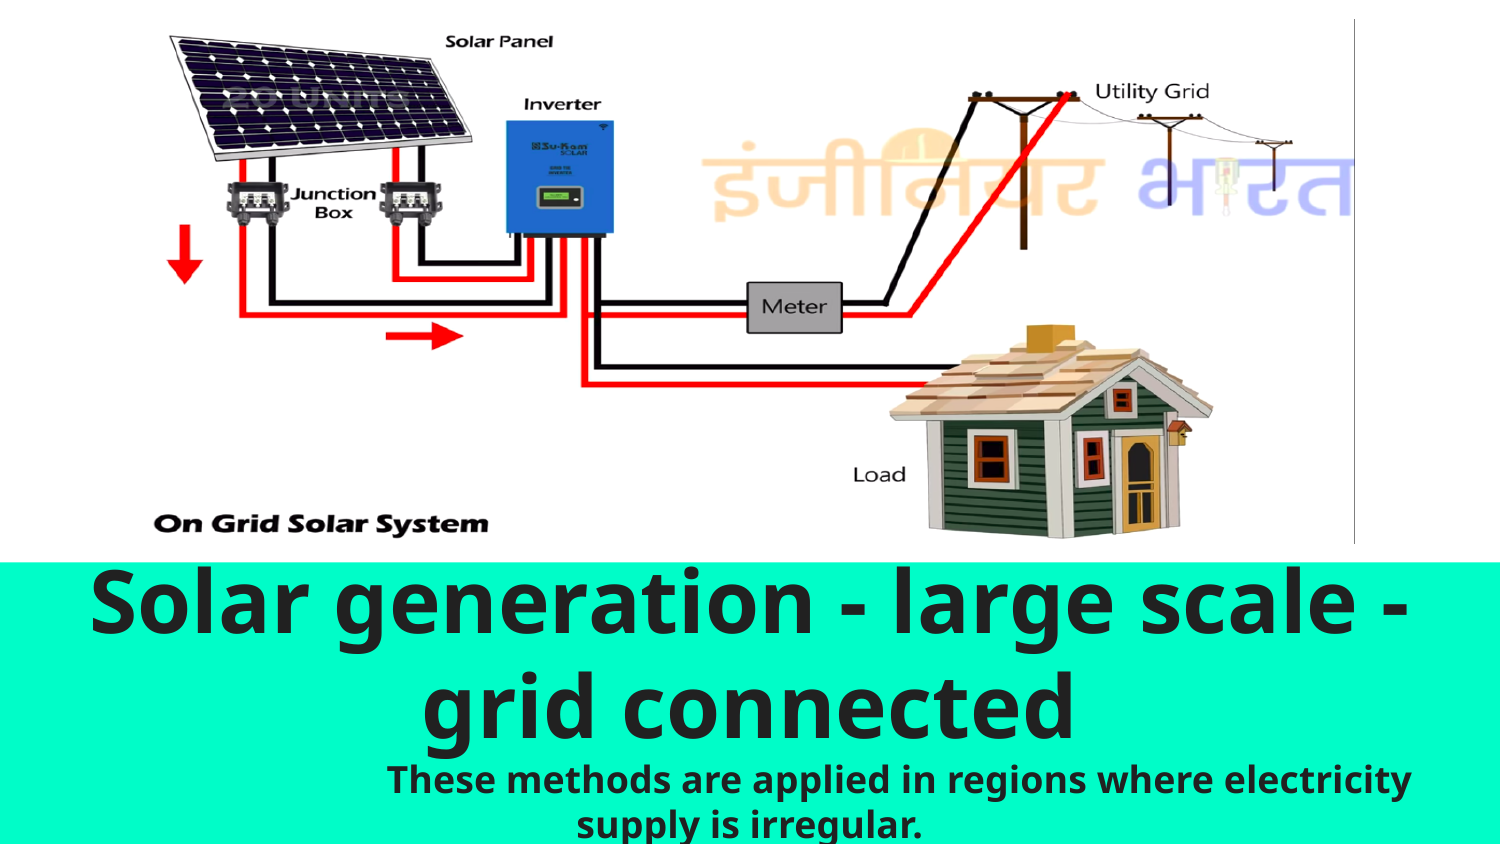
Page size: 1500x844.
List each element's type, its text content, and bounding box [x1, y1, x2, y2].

subtitle Solar generation - large scale - grid connected These methods are applied in regions where electricity supply is irregular. [51, 638, 1449, 755]
picture [145, 19, 1355, 544]
